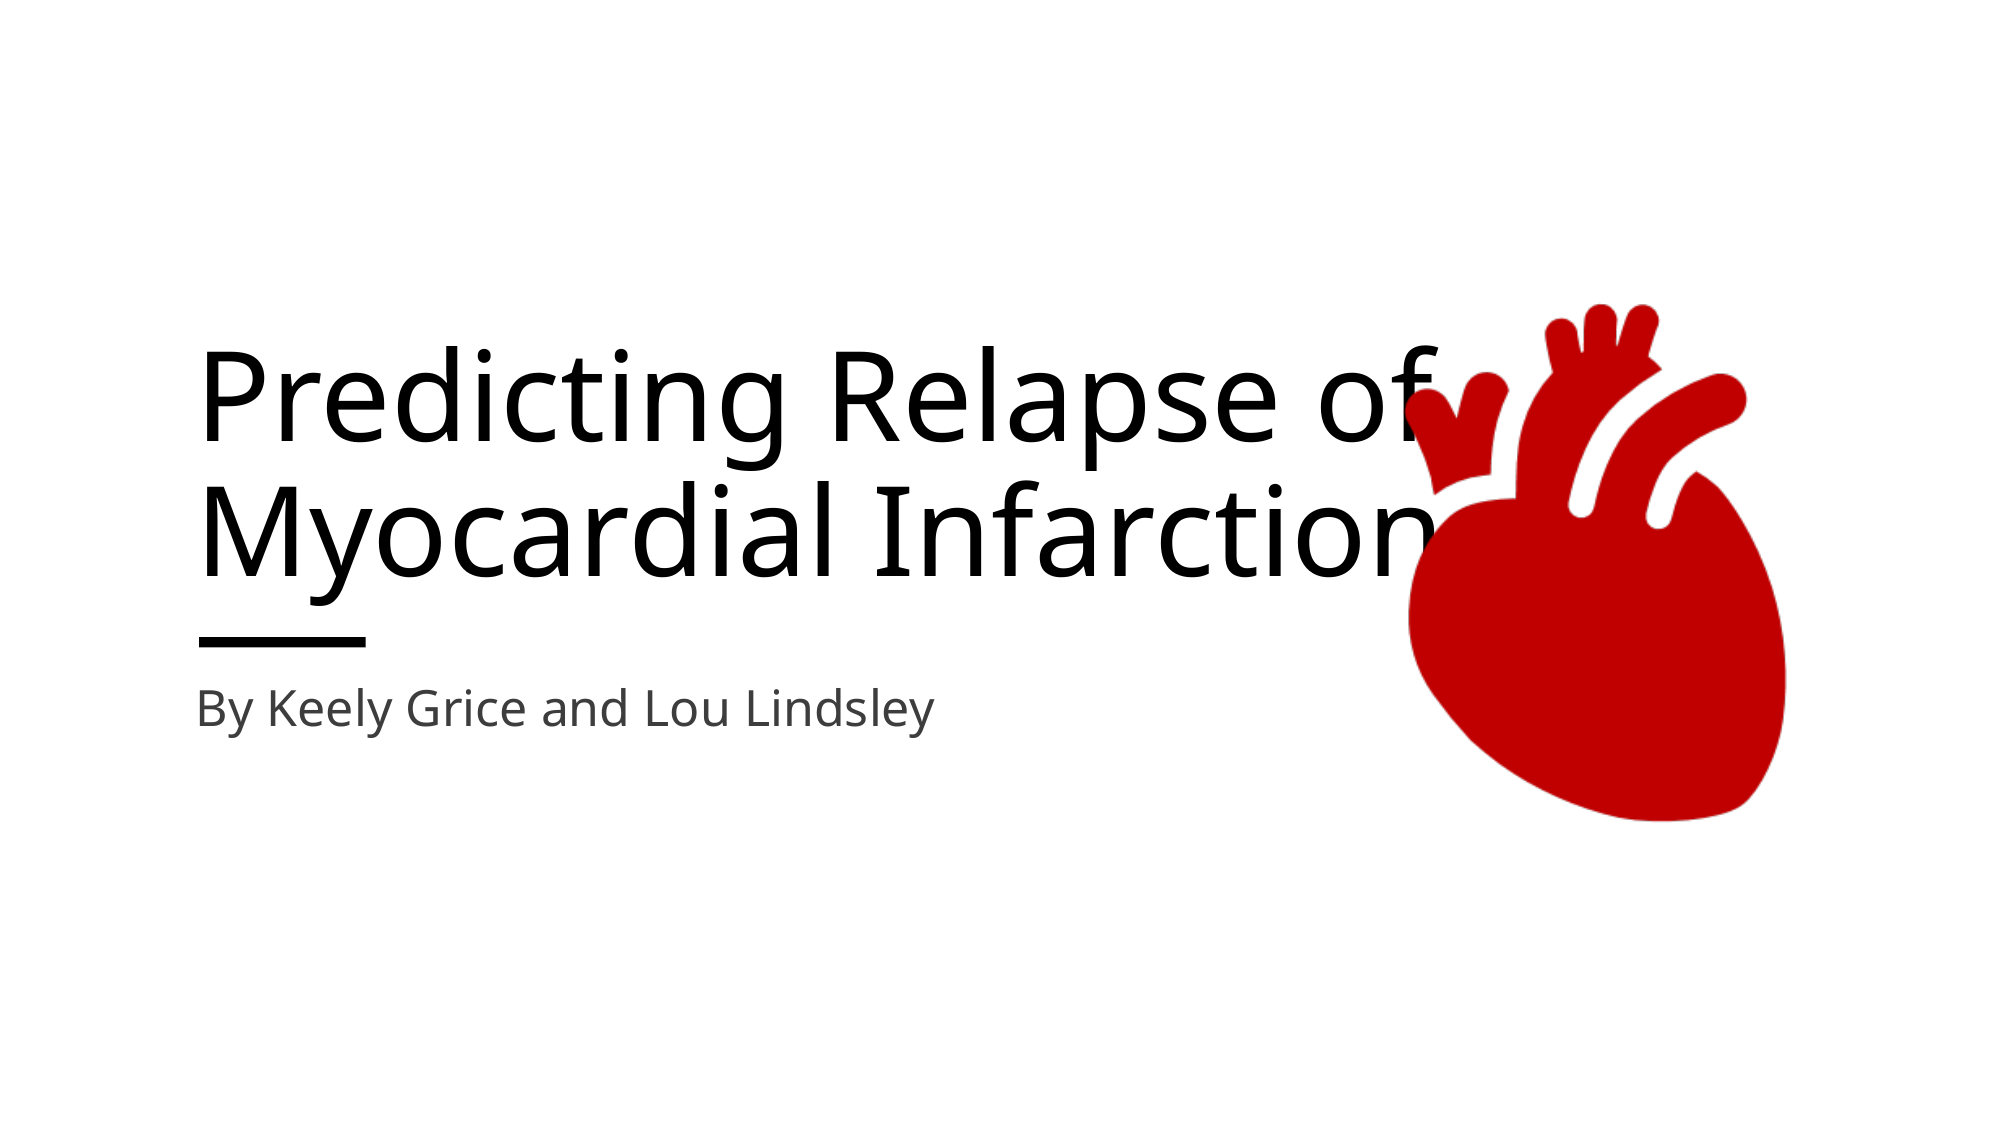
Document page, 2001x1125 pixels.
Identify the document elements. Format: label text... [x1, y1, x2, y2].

picture [1284, 253, 1907, 873]
title Predicting Relapse of Myocardial Infarctions [180, 219, 1681, 612]
subtitle By Keely Grice and Lou Lindsley [180, 676, 1263, 948]
text_box [198, 636, 367, 649]
